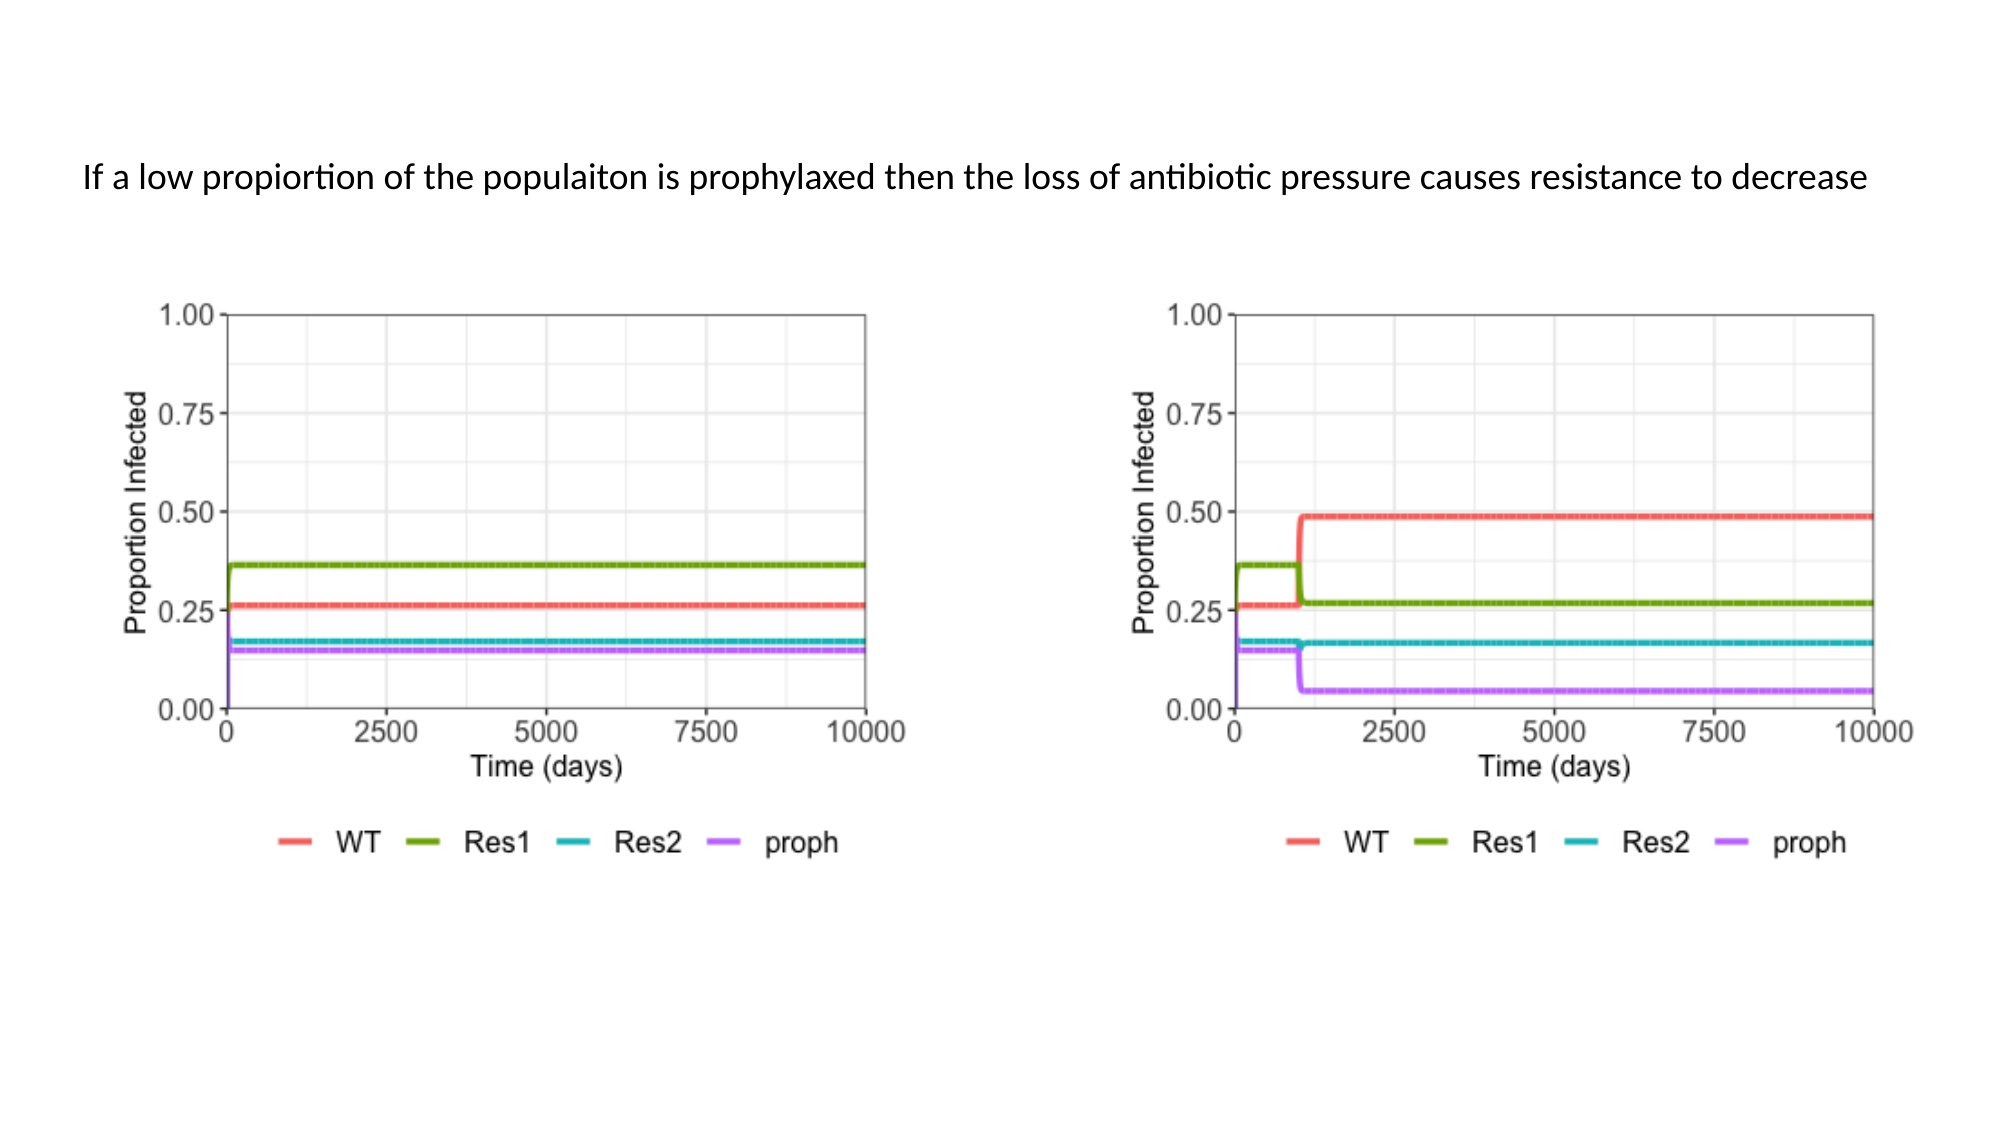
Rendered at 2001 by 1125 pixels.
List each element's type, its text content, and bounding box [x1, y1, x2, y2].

text_box If a low propiortion of the populaiton is prophylaxed then the loss of antibiotic pressure causes resistance to decrease [68, 144, 1895, 205]
picture [57, 291, 935, 900]
picture [1065, 291, 1943, 900]
